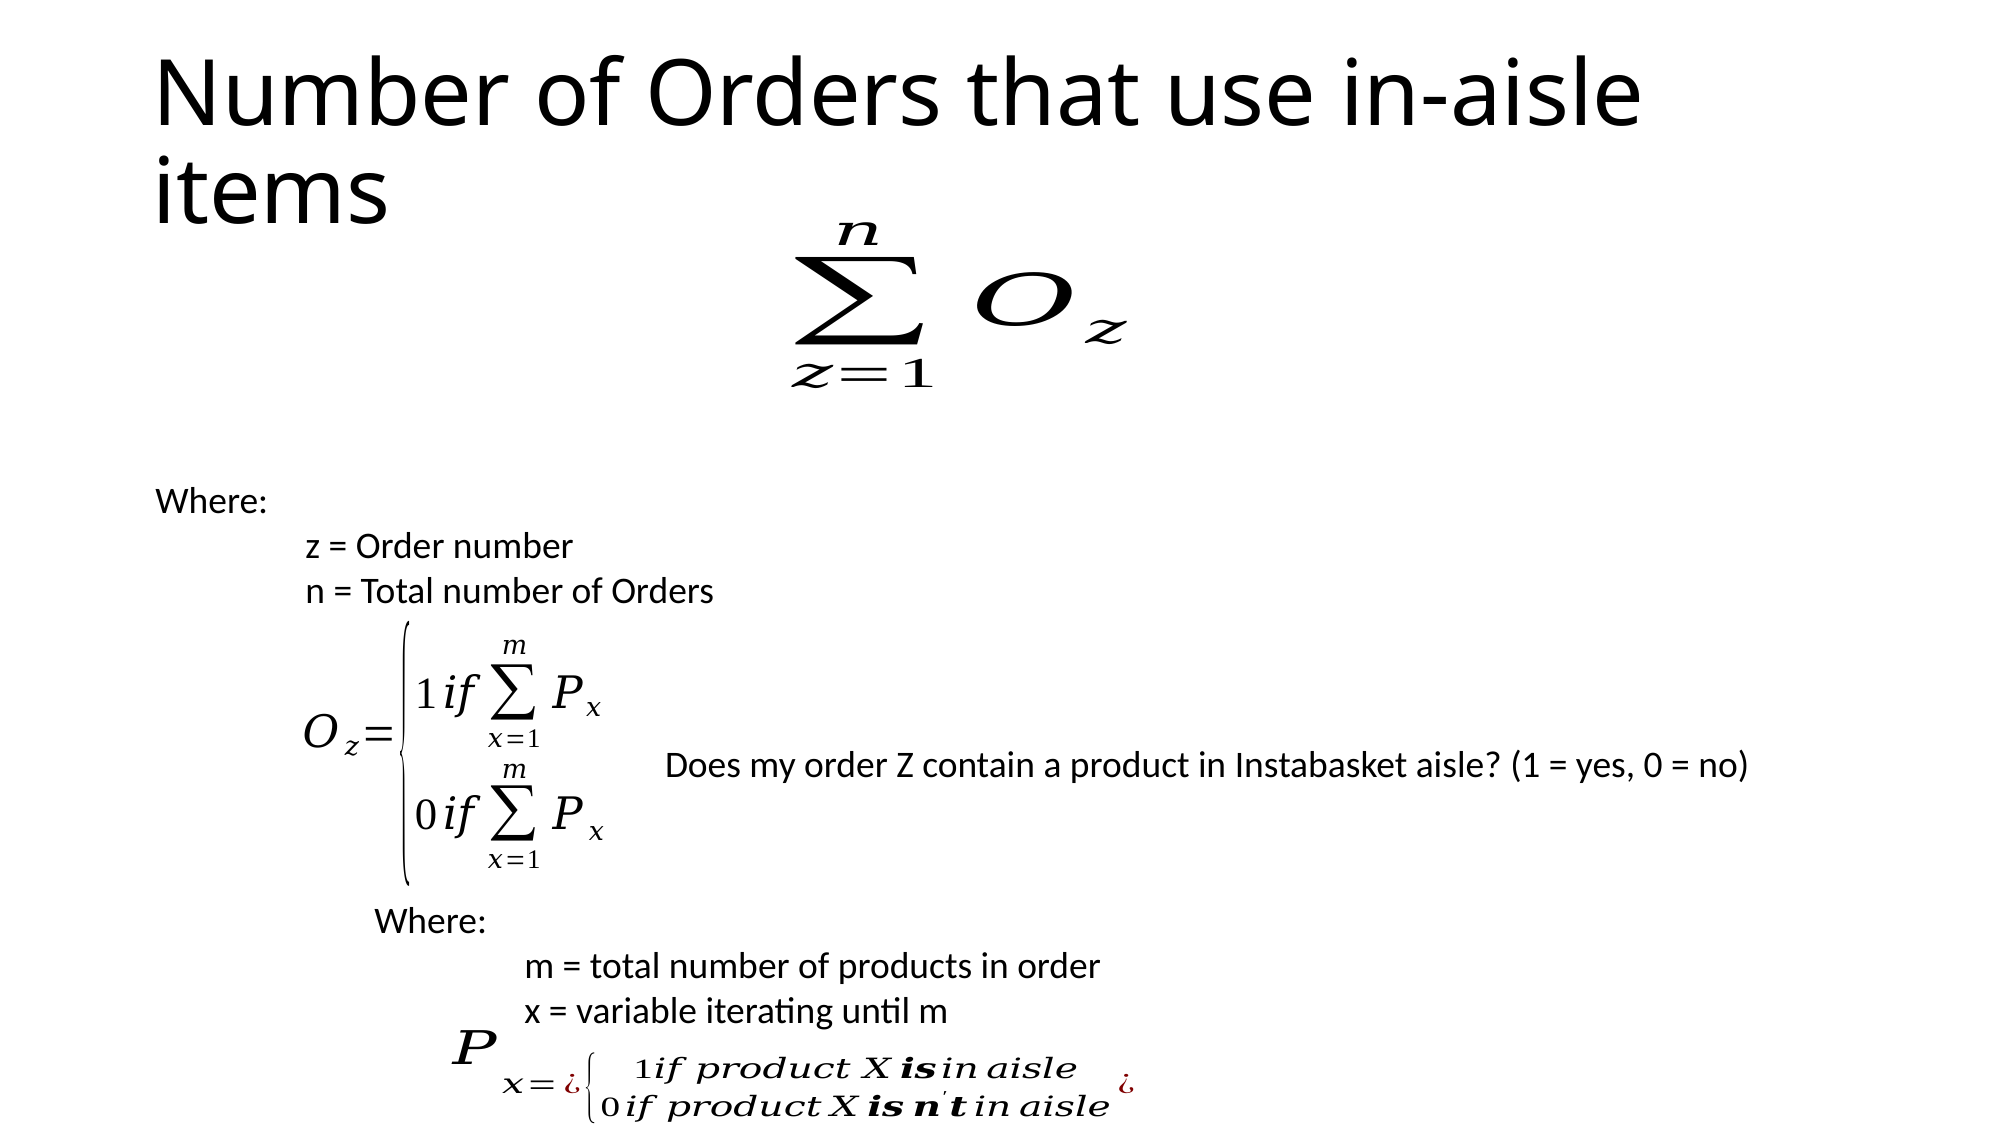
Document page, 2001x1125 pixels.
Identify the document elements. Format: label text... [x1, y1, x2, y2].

text_box Where: m = total number of products in order x = variable iterating until m [359, 888, 1168, 1038]
text_box Does my order Z contain a product in Instabasket aisle? (1 = yes, 0 = no) [650, 732, 1766, 793]
title Number of Orders that use in-aisle items [137, 35, 1863, 254]
text_box Where: z = Order number n = Total number of Orders [140, 468, 730, 664]
